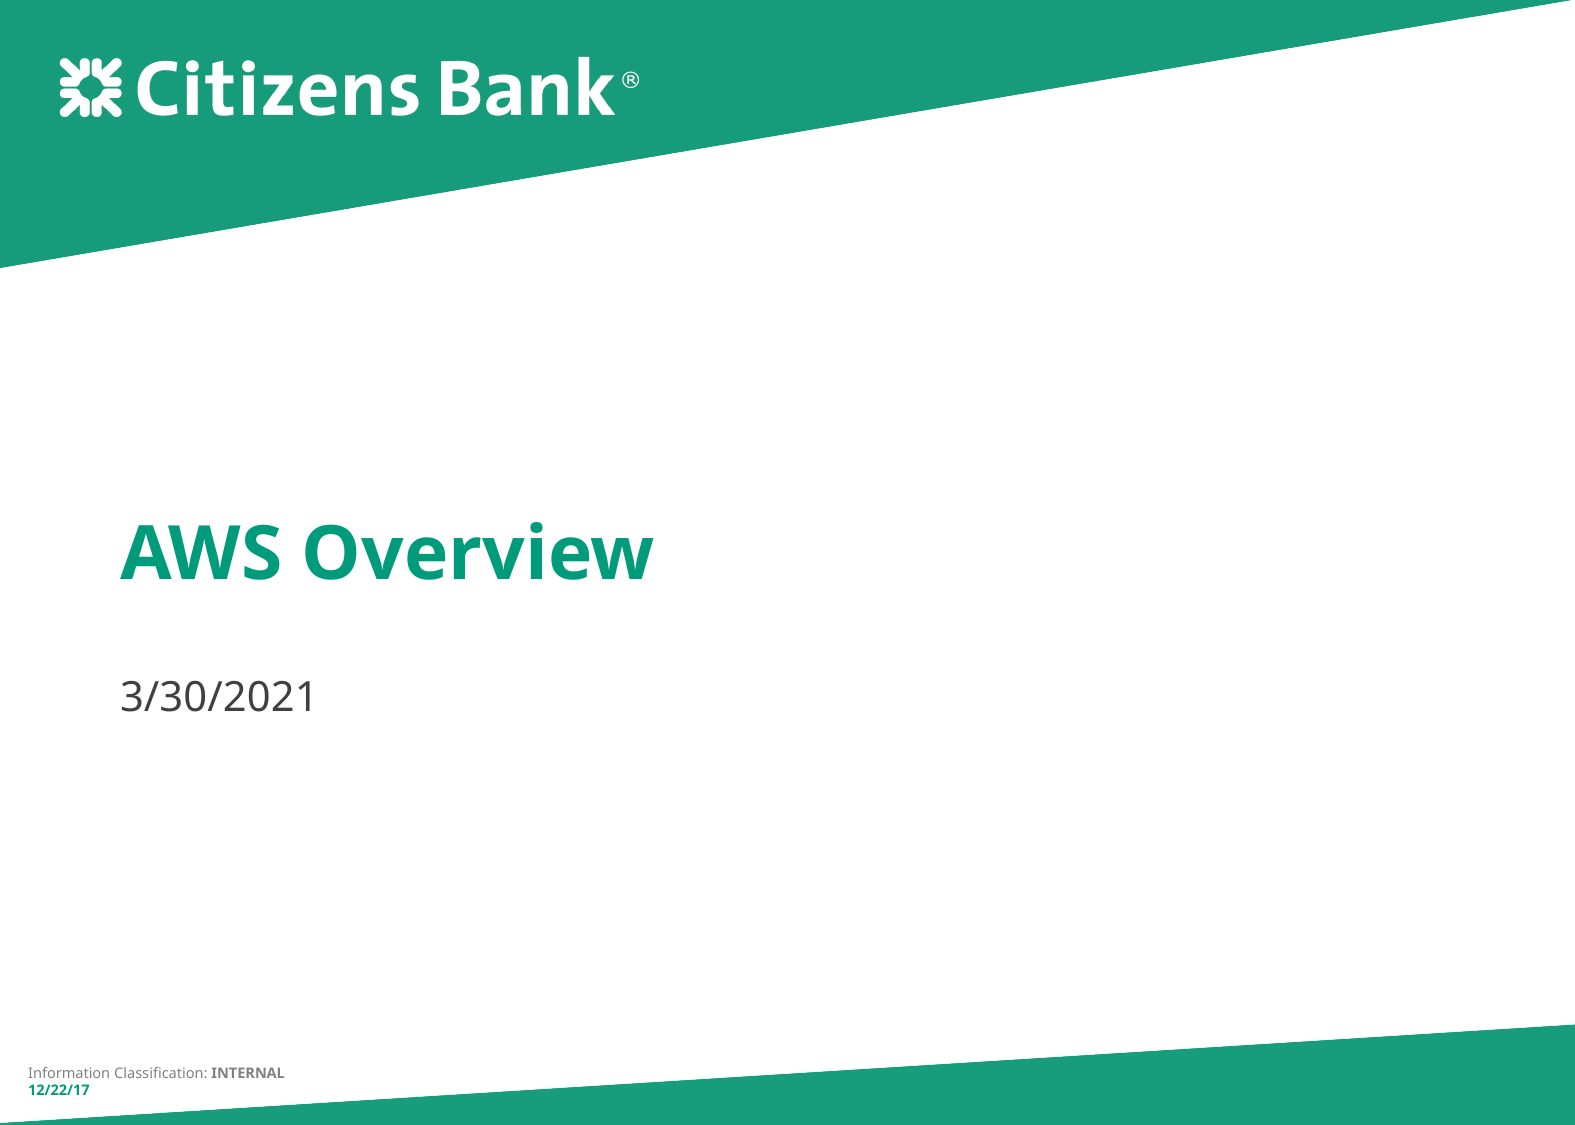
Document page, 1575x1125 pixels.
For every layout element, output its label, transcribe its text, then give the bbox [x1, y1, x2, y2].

picture [0, 0, 1575, 1125]
subtitle 3/30/2021 [105, 662, 1208, 793]
title AWS Overview [105, 450, 1444, 650]
